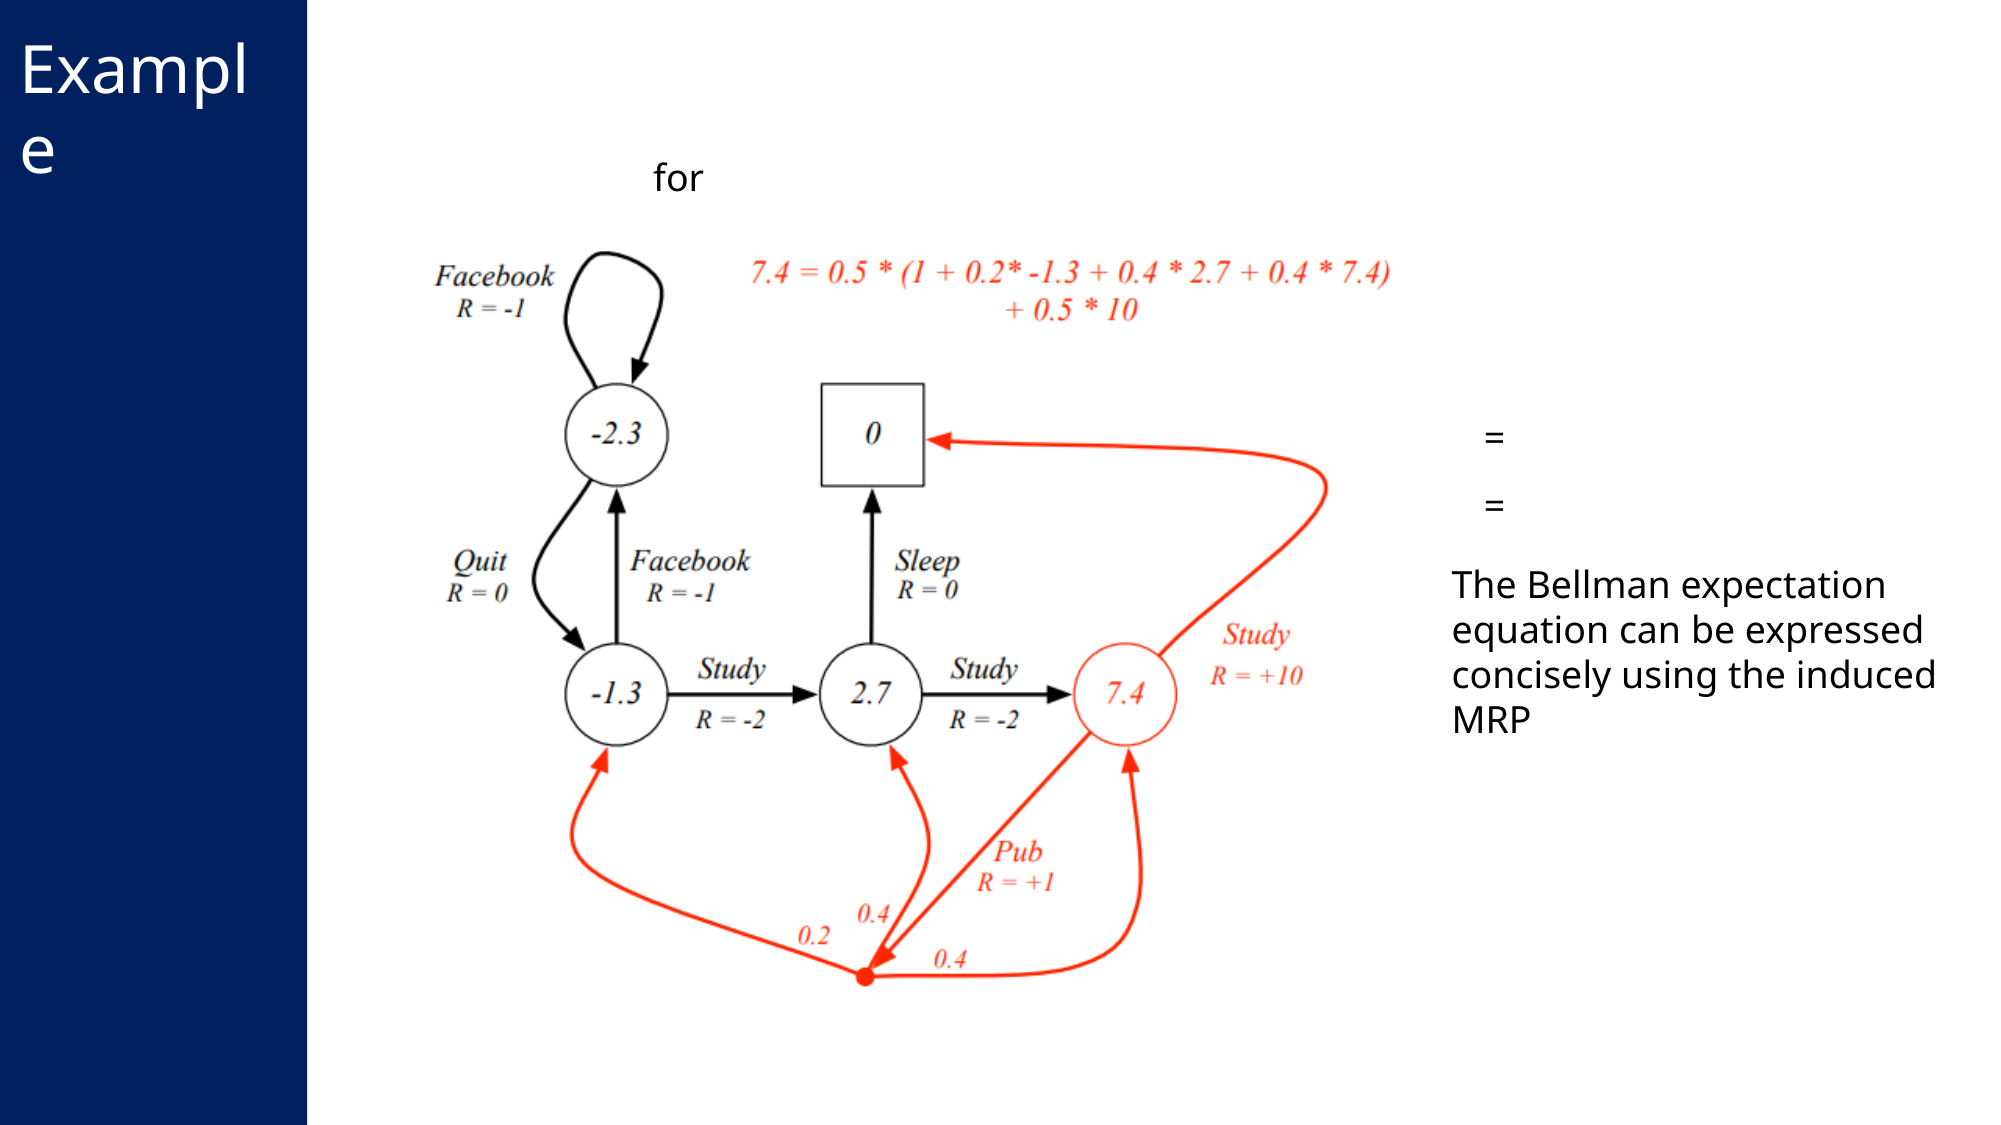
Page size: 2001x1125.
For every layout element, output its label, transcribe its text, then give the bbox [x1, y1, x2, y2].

text_box The Bellman expectation equation can be expressed concisely using the induced MRP [1437, 553, 1989, 749]
text_box Example [4, 19, 296, 355]
picture [385, 225, 1437, 1021]
text_box [0, 0, 308, 1125]
